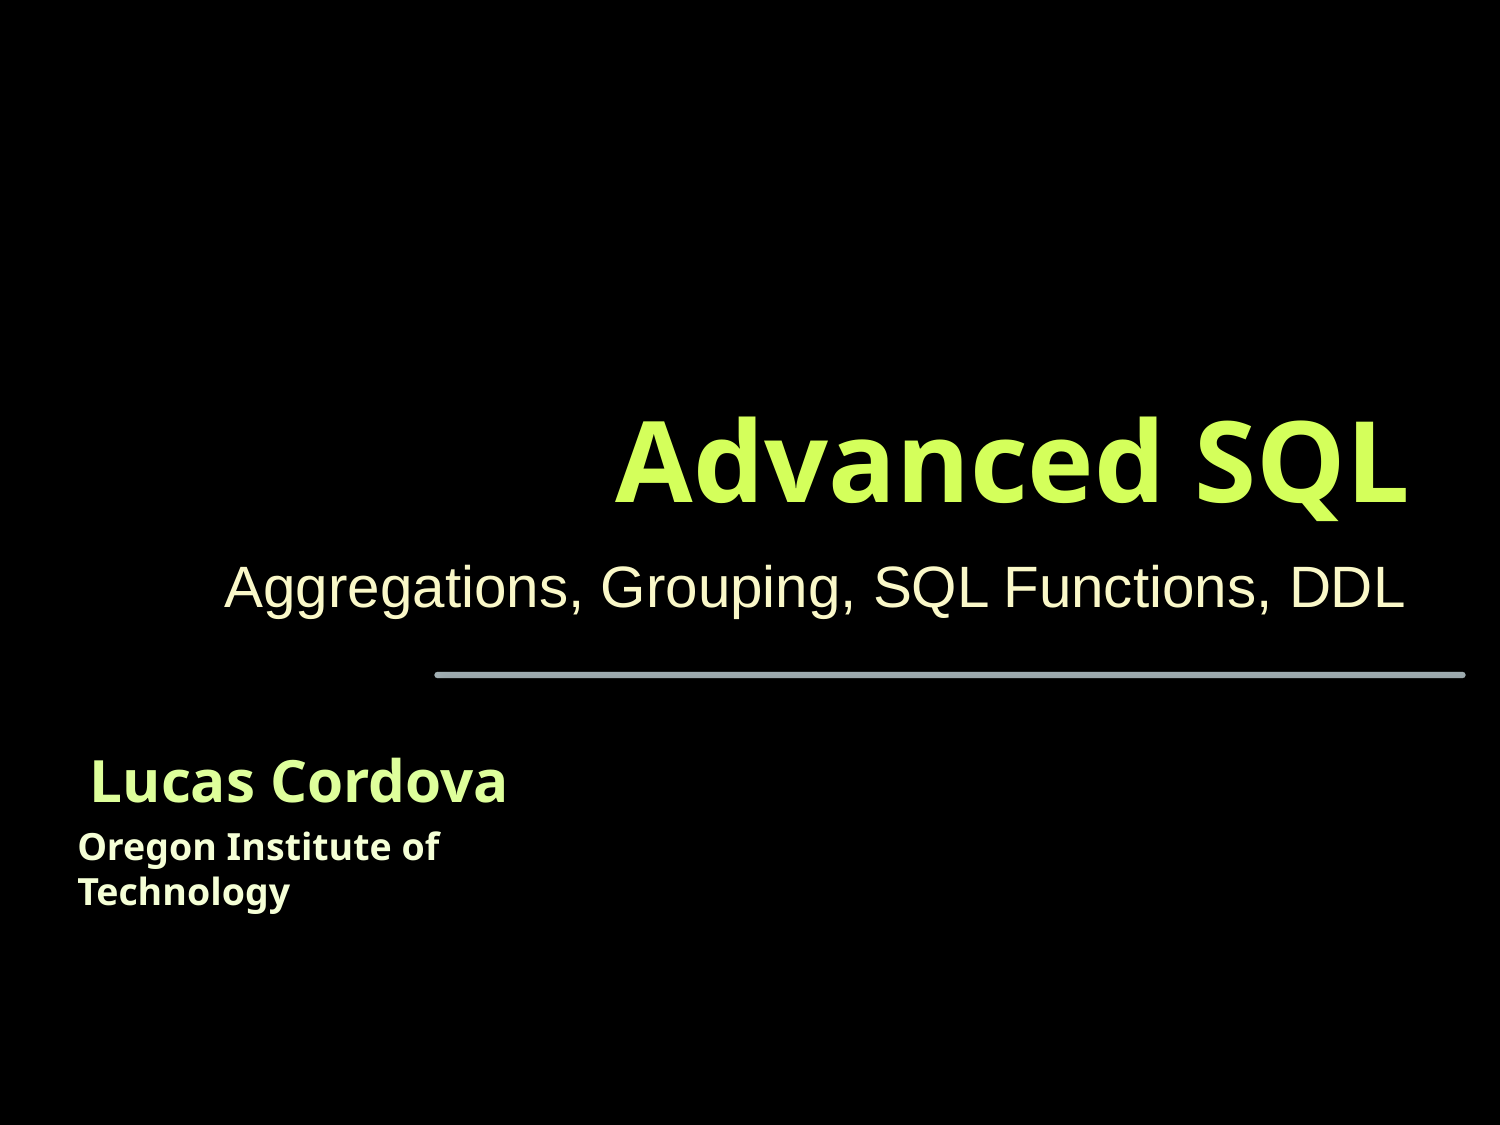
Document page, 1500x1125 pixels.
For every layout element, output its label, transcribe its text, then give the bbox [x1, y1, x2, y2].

title Advanced SQL [37, 375, 1425, 525]
text_box Oregon Institute of Technology [62, 815, 613, 965]
text_box Lucas Cordova [75, 736, 625, 892]
subtitle Aggregations, Grouping, SQL Functions, DDL [96, 537, 1422, 631]
